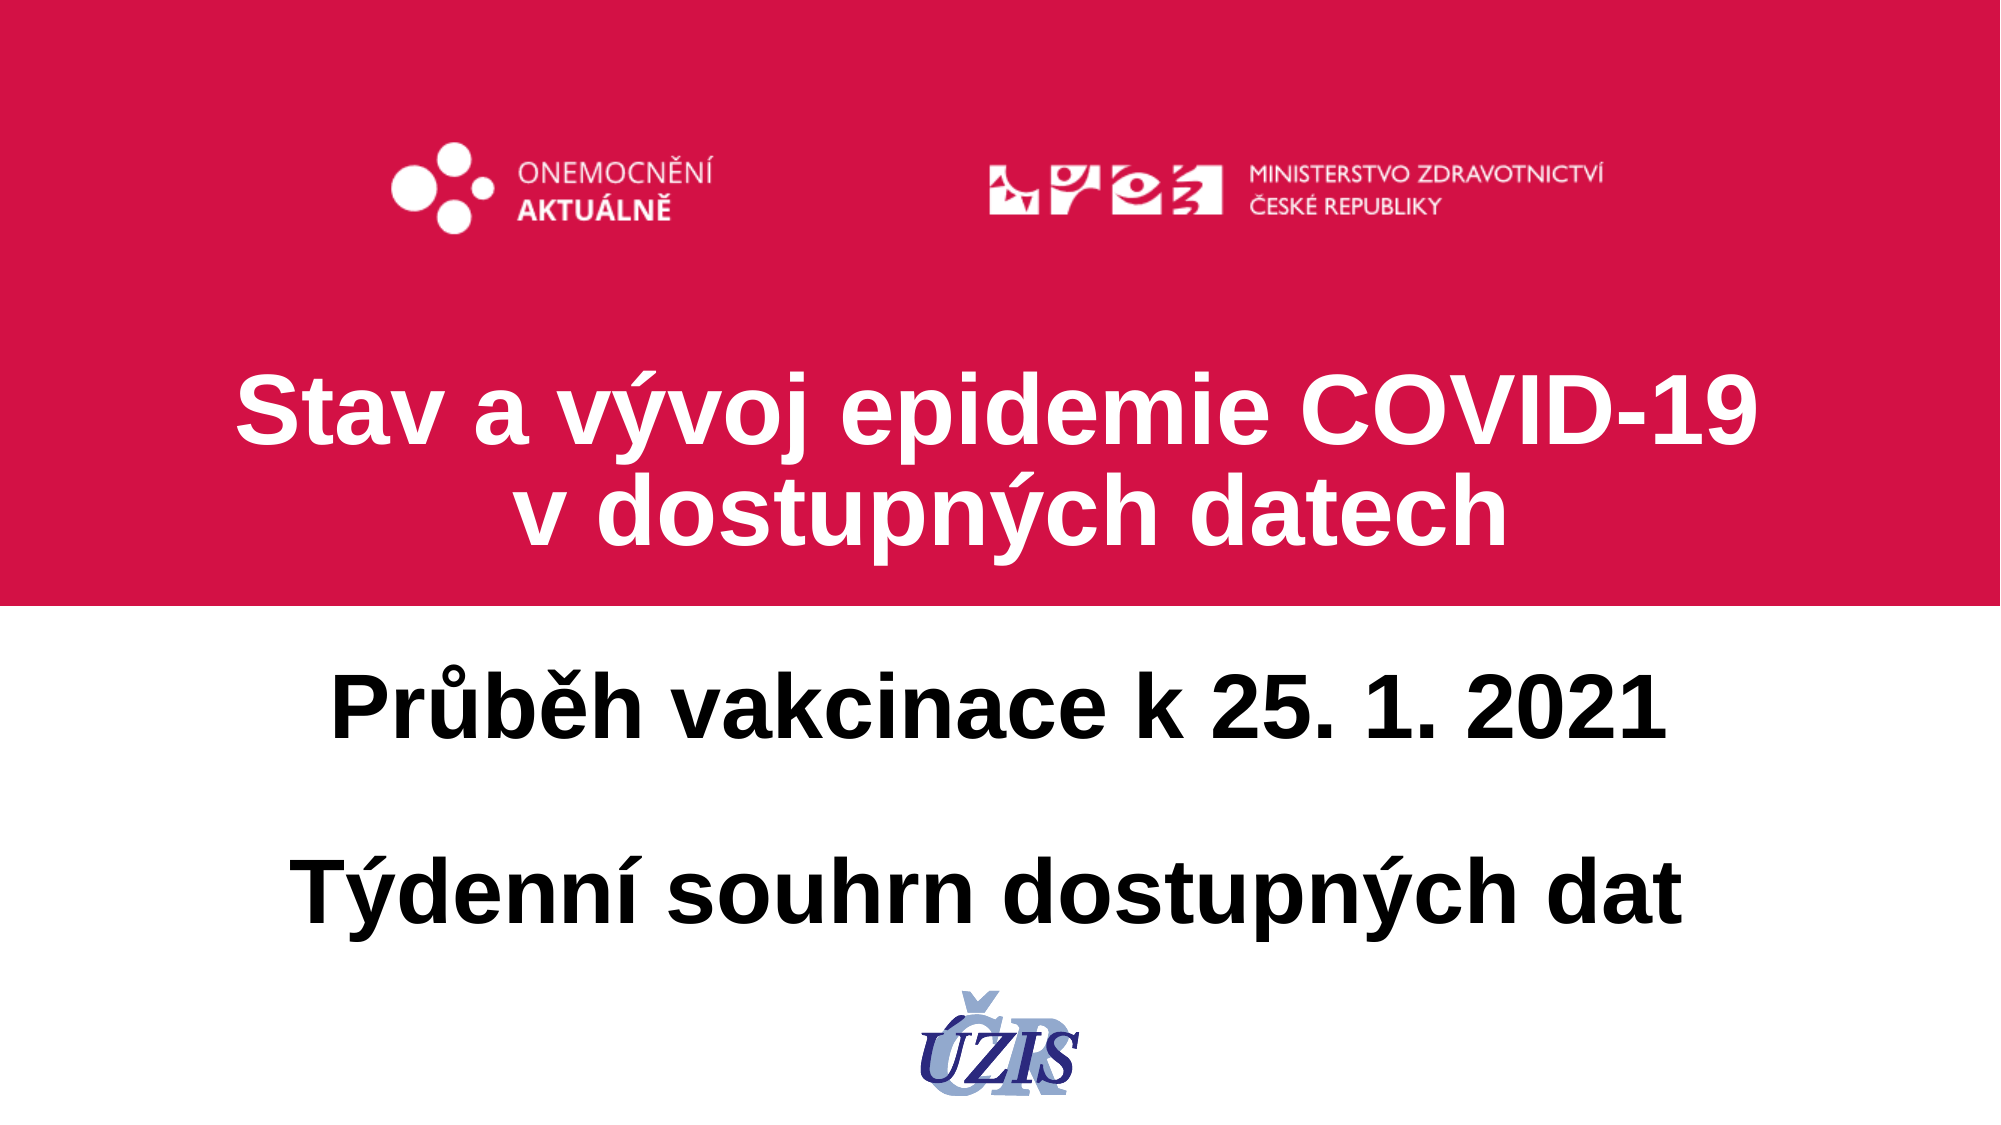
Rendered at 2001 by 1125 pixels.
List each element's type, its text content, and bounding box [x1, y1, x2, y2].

text_box Průběh vakcinace k 25. 1. 2021 Týdenní souhrn dostupných dat [0, 628, 2000, 950]
text_box Stav a vývoj epidemie COVID-19 v dostupných datech [11, 295, 2000, 573]
